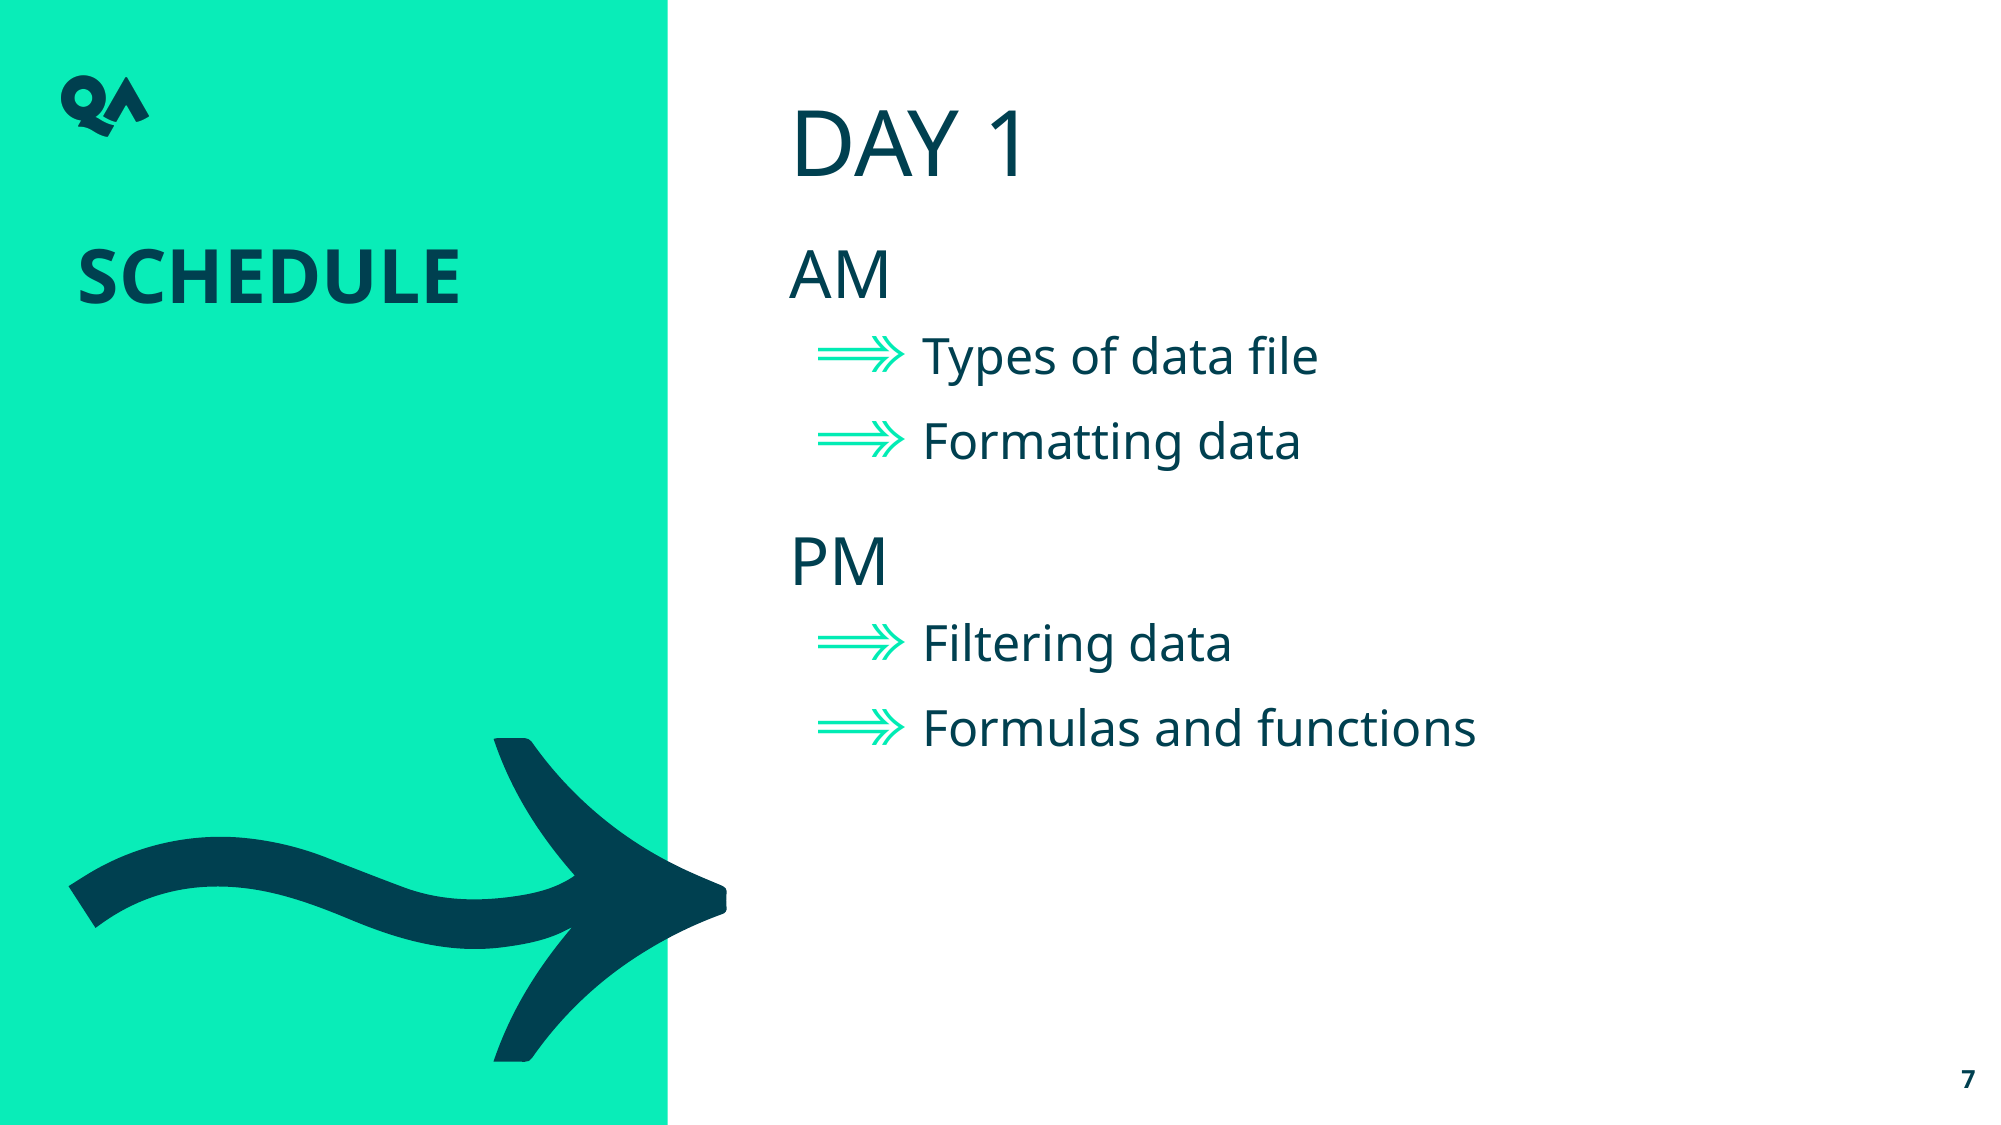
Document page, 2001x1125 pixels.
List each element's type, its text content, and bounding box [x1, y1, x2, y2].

list Schedule [63, 221, 628, 673]
picture [818, 336, 854, 372]
text_box DAY 1 [789, 85, 1854, 196]
picture [818, 624, 854, 660]
picture [818, 709, 854, 745]
slide_number 7 [1846, 1068, 1976, 1098]
picture [44, 61, 166, 148]
picture [818, 421, 854, 457]
text_box AM Types of data file Formatting data PM Filtering data Formulas and functions [789, 231, 1826, 757]
